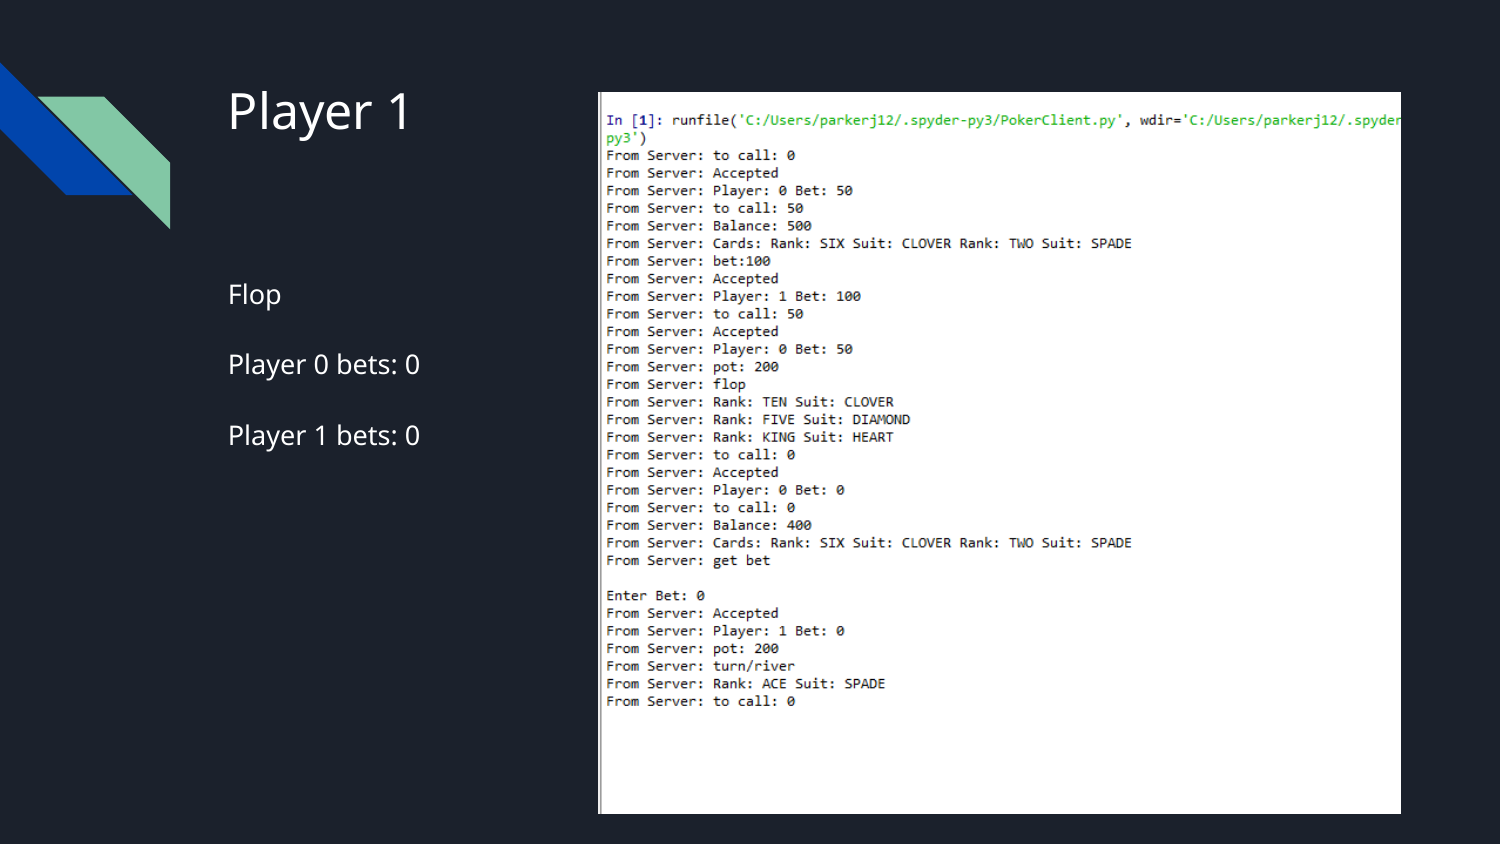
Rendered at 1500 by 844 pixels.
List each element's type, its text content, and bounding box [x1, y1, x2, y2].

picture [598, 92, 1401, 814]
title Player 1 [212, 64, 1368, 215]
list Flop Player 0 bets: 0 Player 1 bets: 0 [212, 257, 593, 735]
